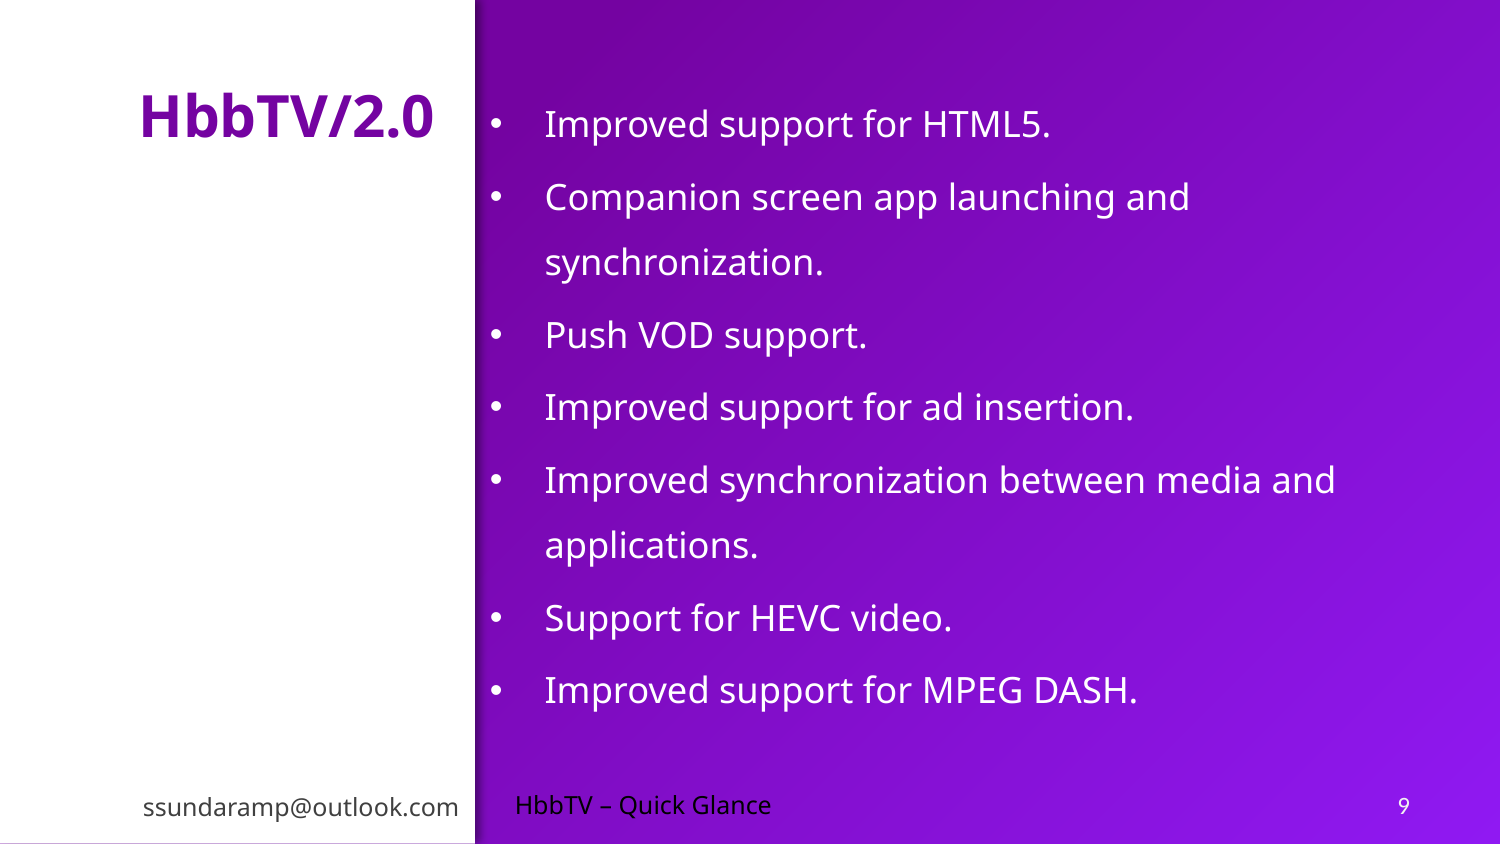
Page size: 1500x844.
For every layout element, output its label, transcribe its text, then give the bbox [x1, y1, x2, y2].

slide_number 9 [1074, 782, 1425, 827]
list Improved support for HTML5. Companion screen app launching and synchronization. Push VOD support. Improved support for ad insertion. Improved synchronization between media and applications. Support for HEVC video. Improved support for MPEG DASH. [474, 71, 1475, 722]
footer HbbTV – Quick Glance [500, 782, 975, 827]
title HbbTV/2.0 [24, 71, 450, 535]
